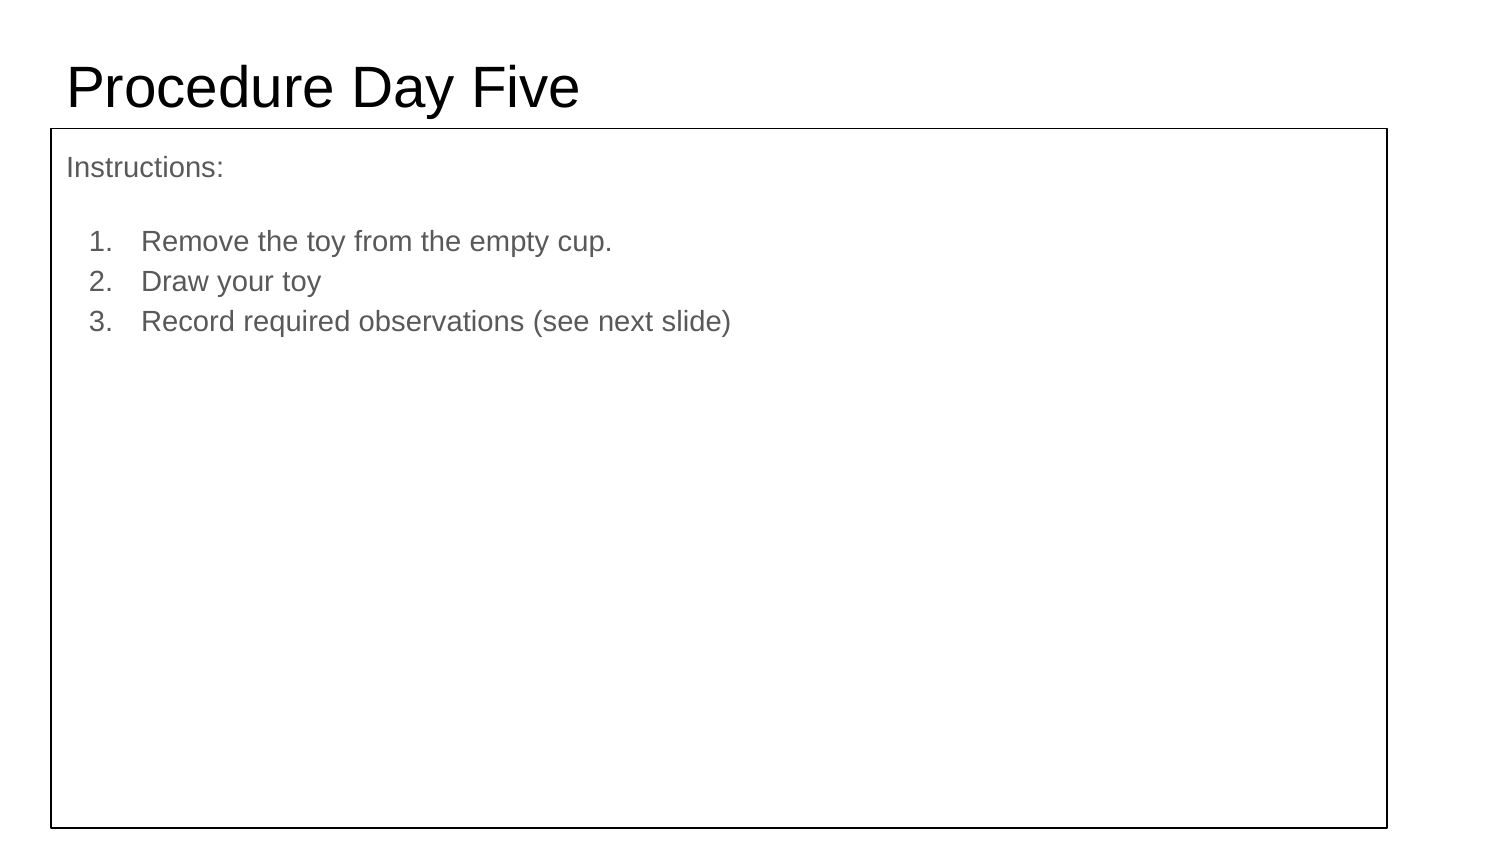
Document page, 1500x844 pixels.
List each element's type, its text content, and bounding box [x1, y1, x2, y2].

list Instructions: Remove the toy from the empty cup. Draw your toy Record required observations (see next slide) [51, 128, 1387, 828]
title Procedure Day Five [51, 34, 1449, 129]
